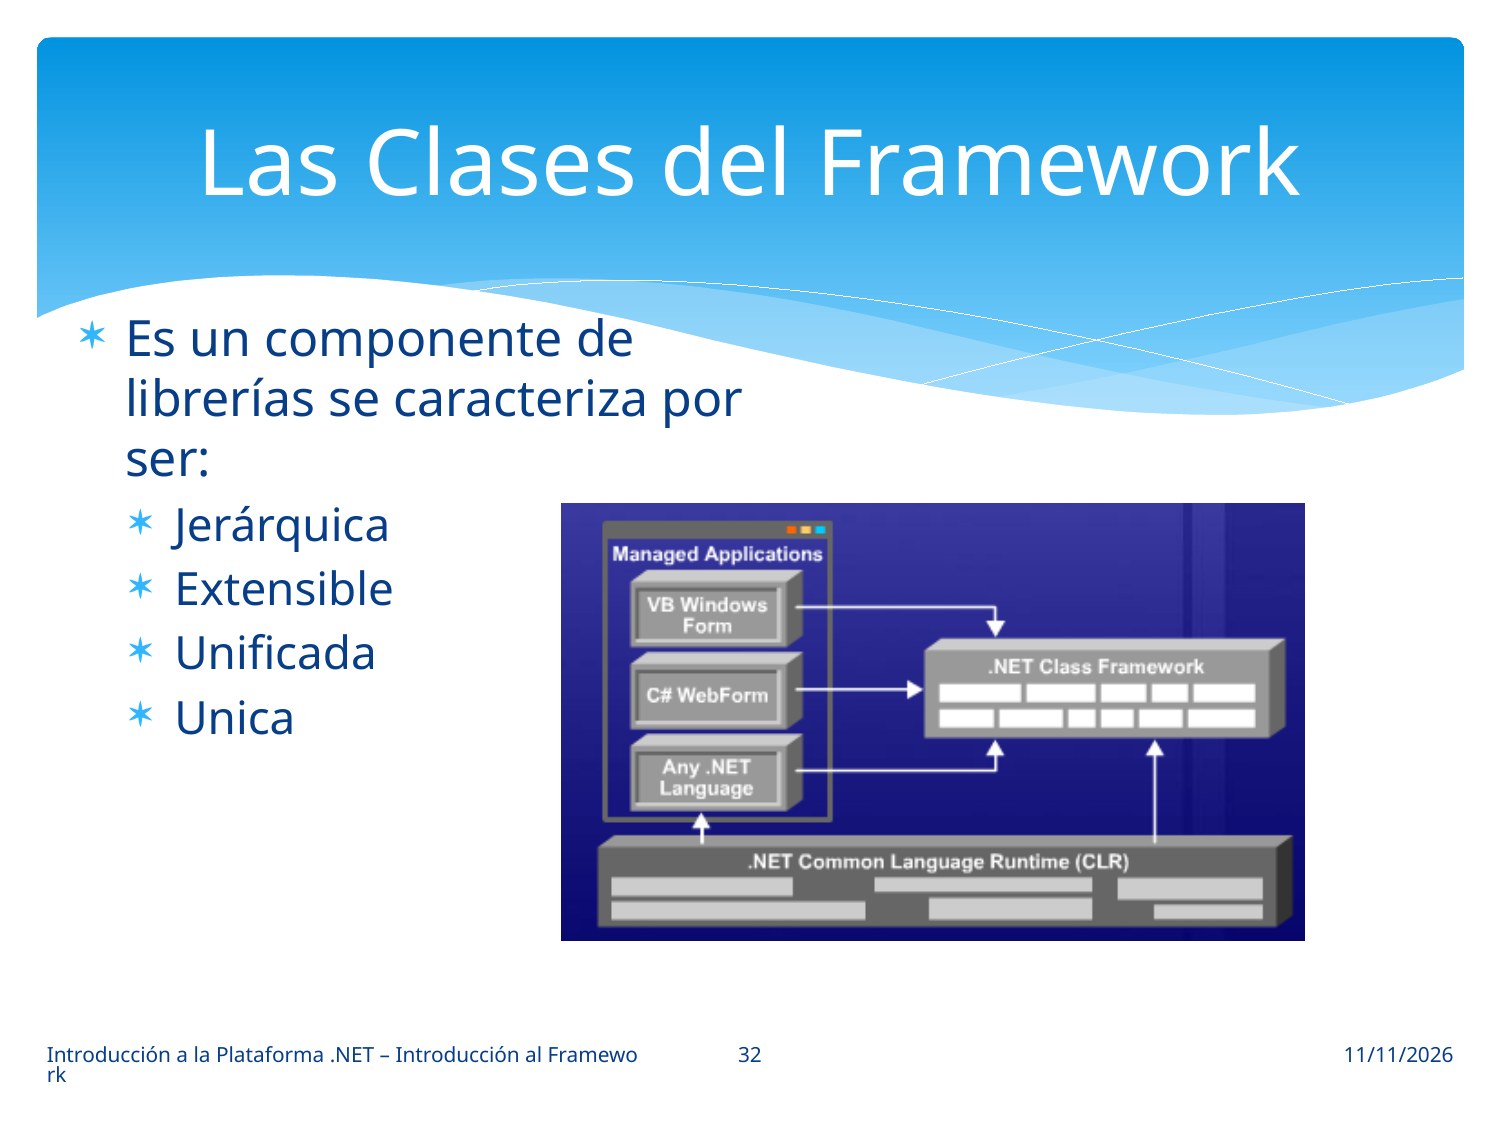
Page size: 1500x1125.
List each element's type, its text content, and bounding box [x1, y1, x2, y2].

title Las Clases del Framework [75, 55, 1425, 261]
slide_number 32 [654, 1025, 846, 1086]
picture [560, 503, 1305, 941]
list Es un componente de librerías se caracteriza por ser: Jerárquica Extensible Unificada Unica [64, 299, 809, 1005]
footer Introducción a la Plataforma .NET – Introducción al Framework [31, 1025, 653, 1086]
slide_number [847, 1025, 1469, 1086]
